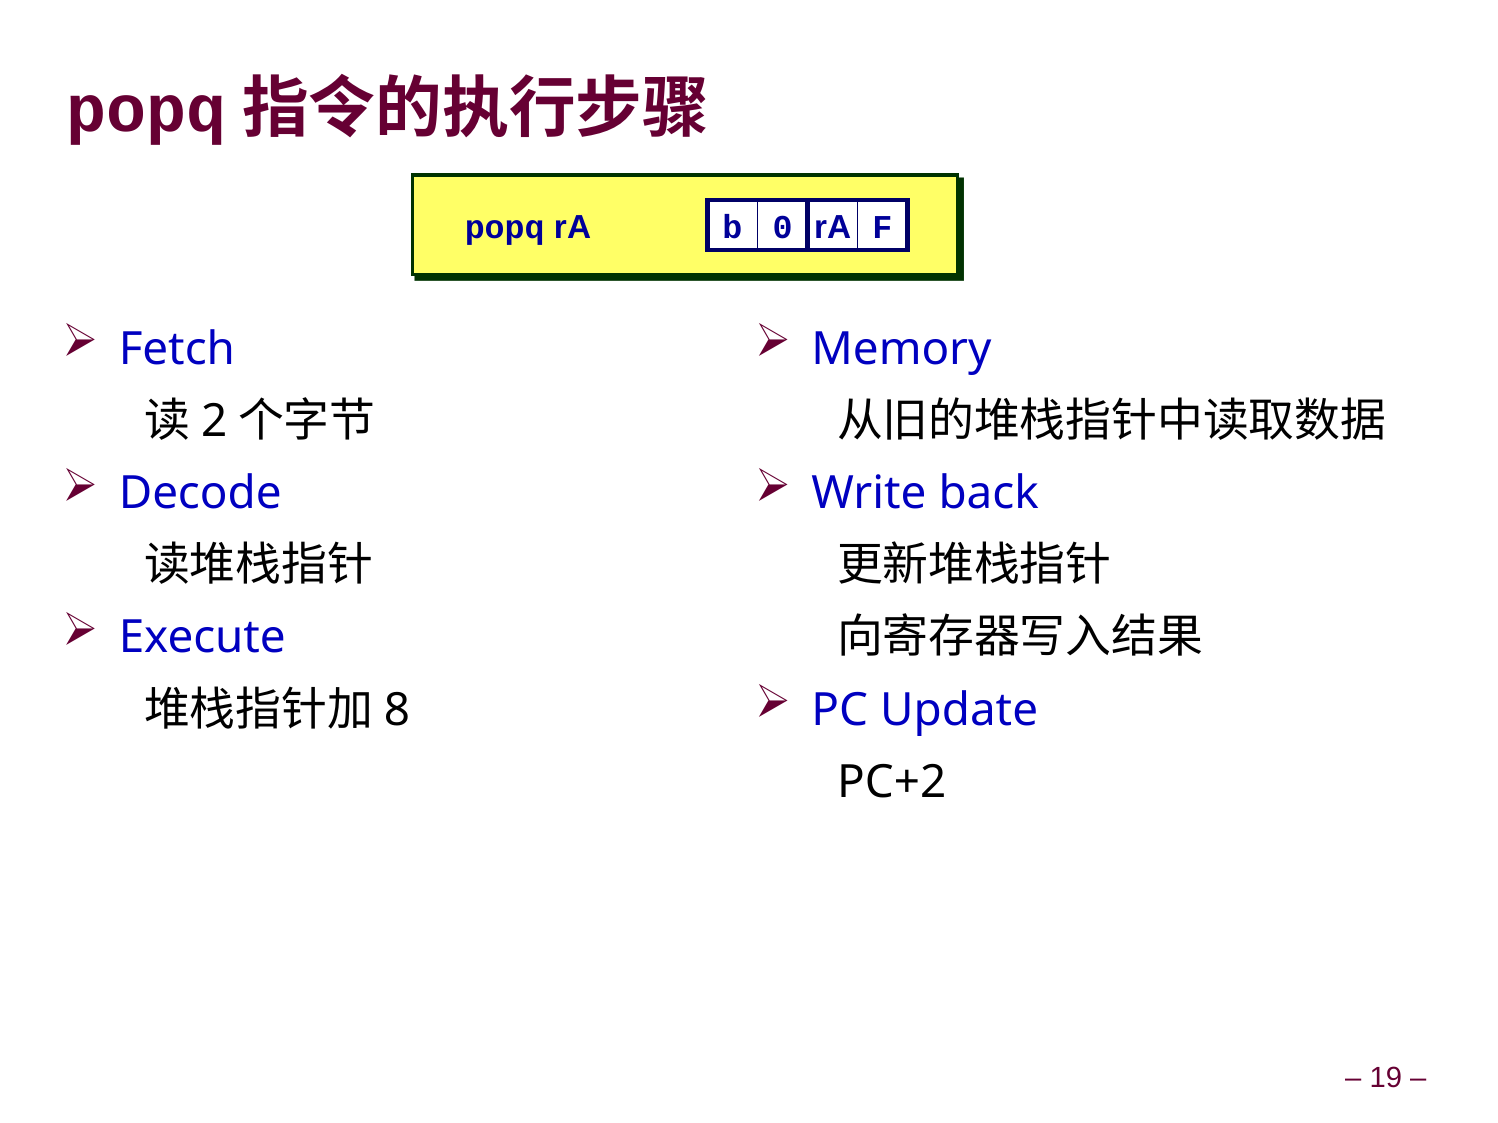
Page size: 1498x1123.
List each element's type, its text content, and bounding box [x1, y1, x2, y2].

list Memory 从旧的堆栈指针中读取数据 Write back 更新堆栈指针 向寄存器写入结果 PC Update PC+2 [740, 299, 1409, 1056]
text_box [412, 174, 958, 276]
list Fetch 读2个字节 Decode 读堆栈指针 Execute 堆栈指针加8 [47, 299, 716, 1056]
title popq指令的执行步骤 [66, 40, 1436, 169]
